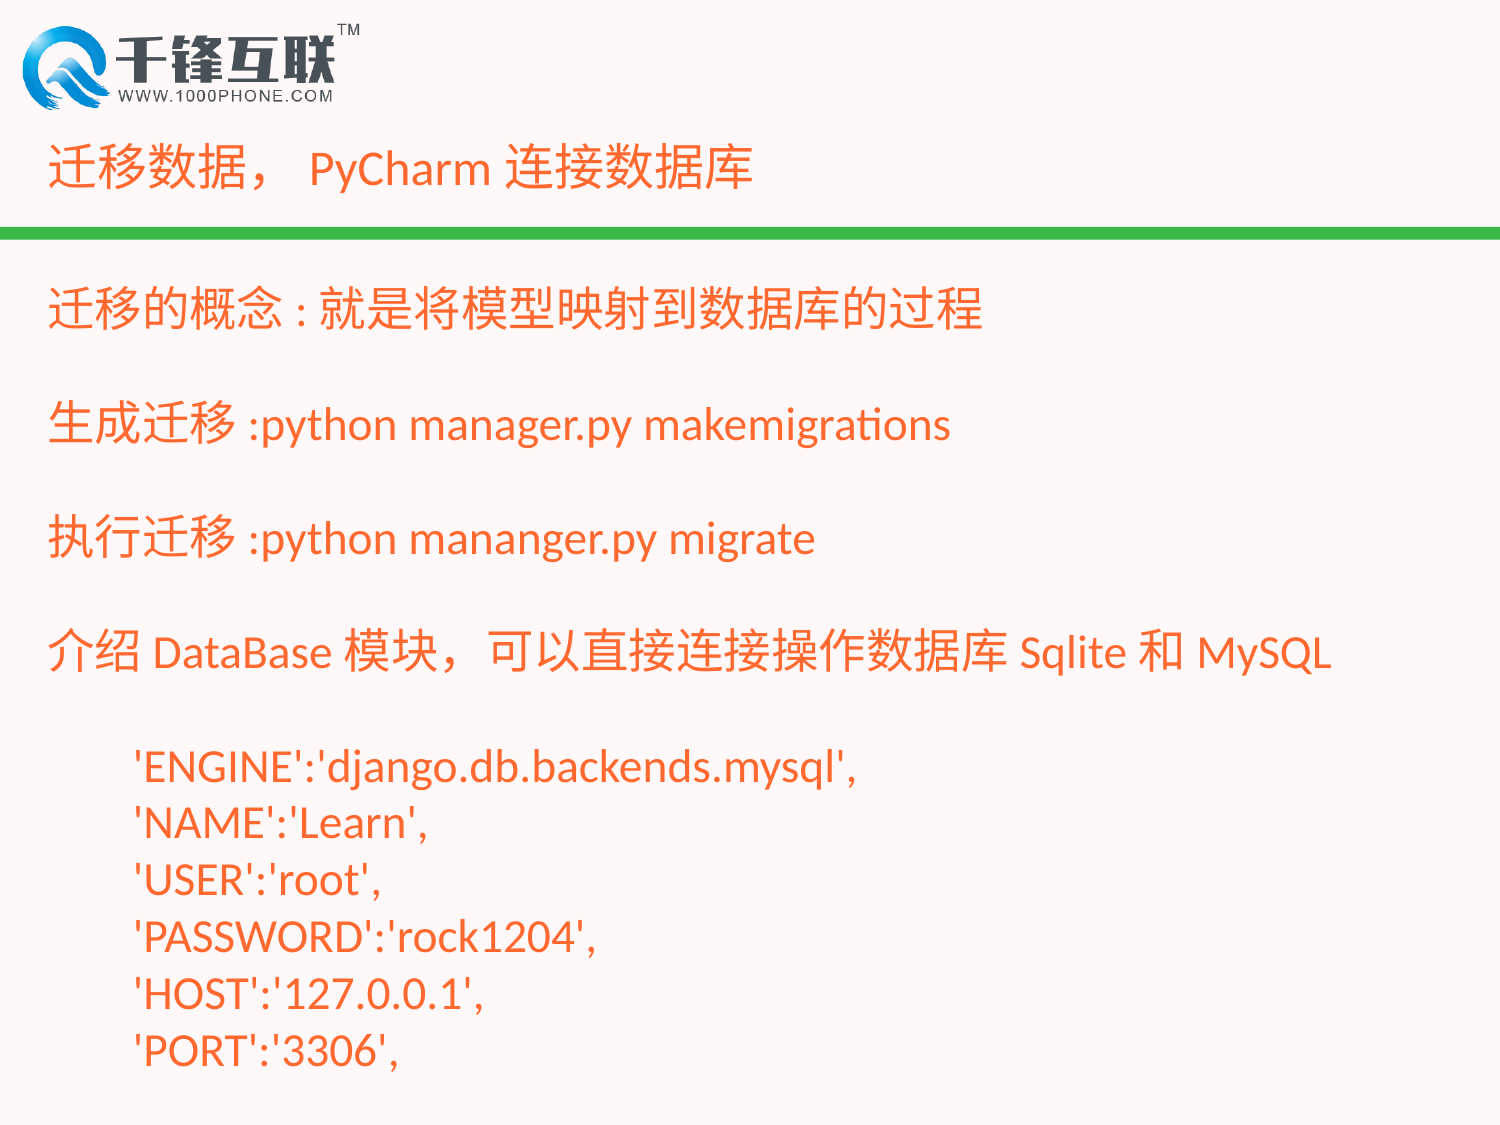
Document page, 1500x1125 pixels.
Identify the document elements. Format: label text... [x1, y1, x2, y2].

picture [0, 0, 383, 142]
title 迁移数据，PyCharm连接数据库 [38, 126, 1444, 206]
list 迁移的概念:就是将模型映射到数据库的过程 生成迁移:python manager.py makemigrations 执行迁移:python mananger.py migrate 介绍DataBase模块，可以直接连接操作数据库Sqlite和MySQL 'ENGINE':'django.db.backends.mysql', 'NAME':'Learn', 'USER':'root', 'PASSWORD':'rock1204', 'HOST':'127.0.0.1', 'PORT':'3306', [38, 270, 1444, 1092]
